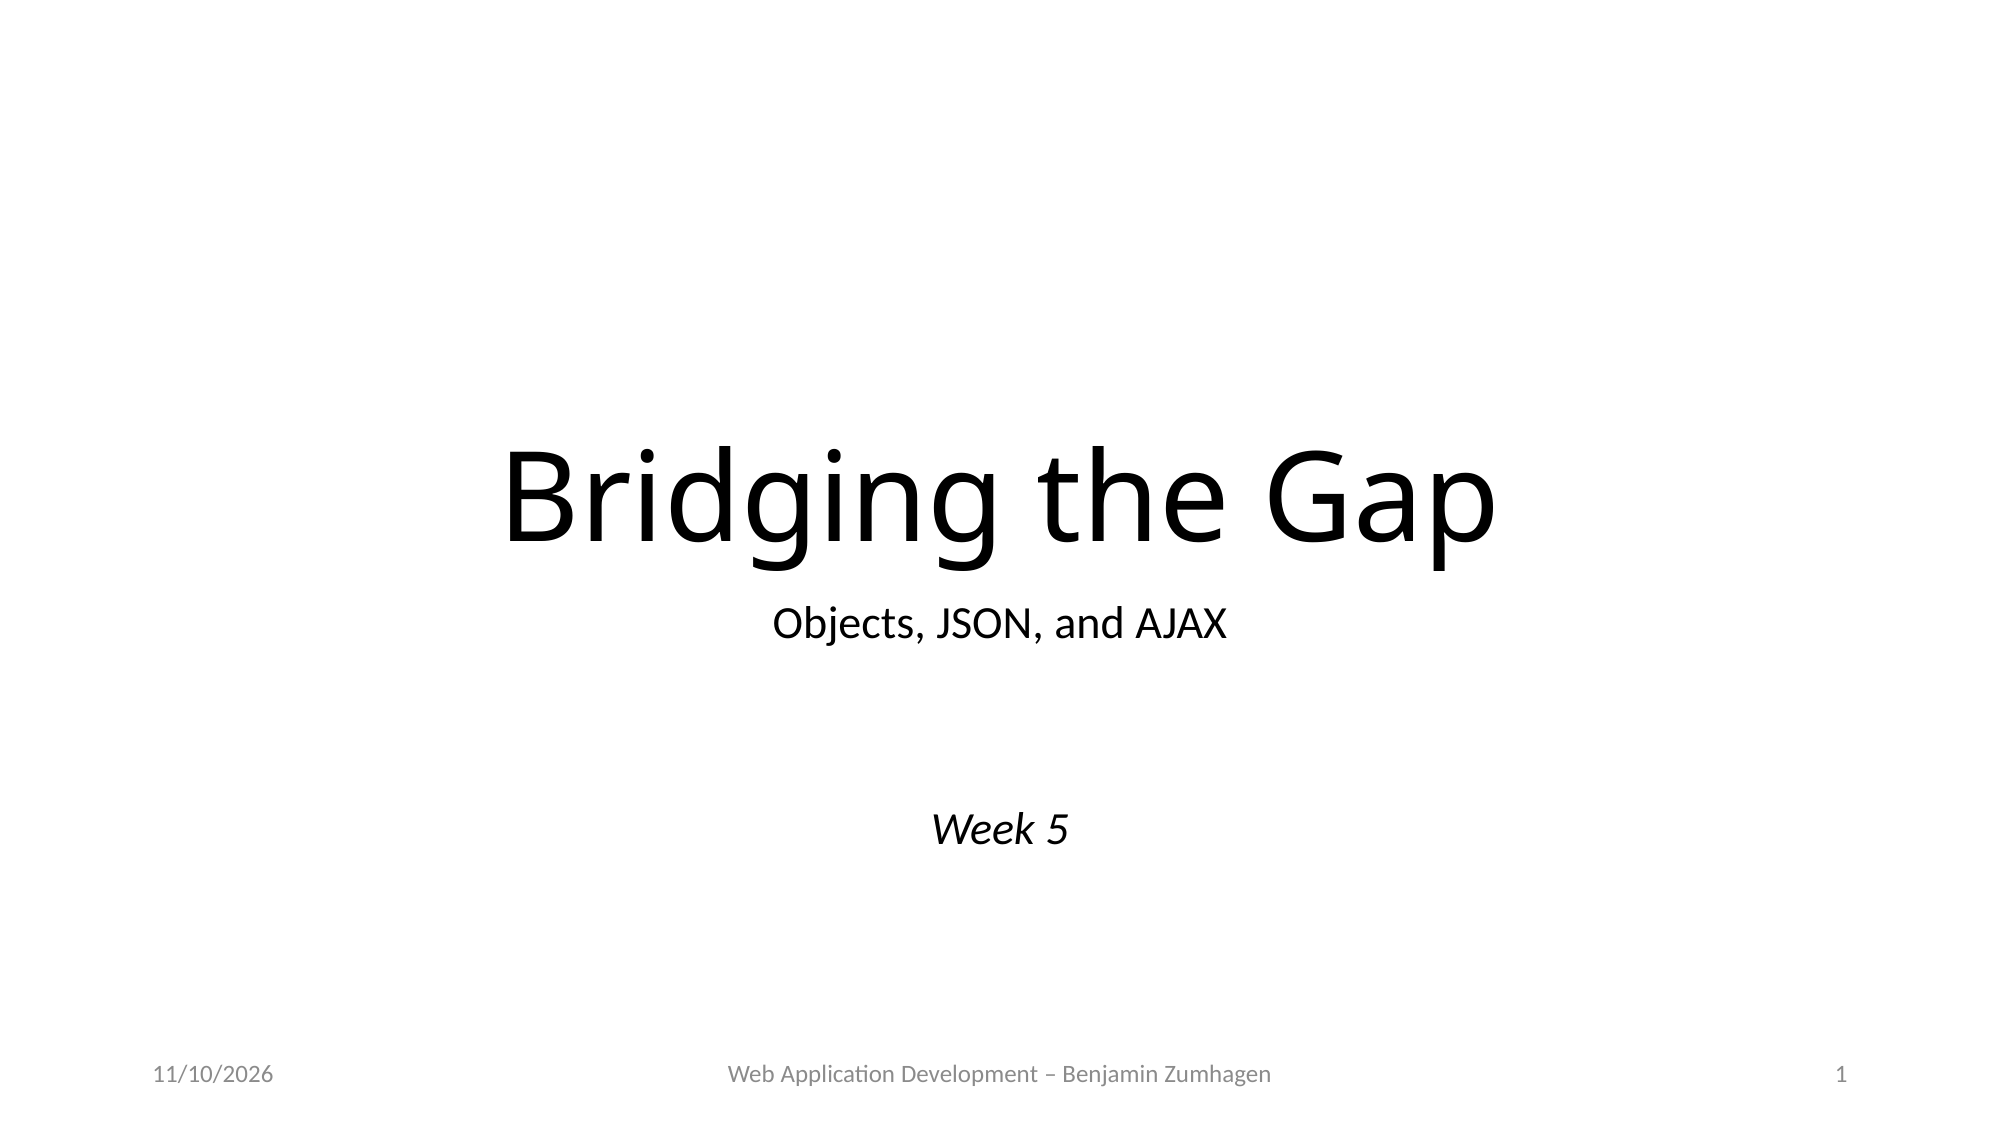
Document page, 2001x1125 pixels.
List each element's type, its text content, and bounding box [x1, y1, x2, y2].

slide_number 1 [1412, 1042, 1863, 1103]
title Bridging the Gap [249, 184, 1750, 576]
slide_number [137, 1042, 588, 1103]
subtitle Objects, JSON, and AJAX Week 5 [249, 590, 1750, 863]
footer Web Application Development – Benjamin Zumhagen [662, 1042, 1338, 1103]
